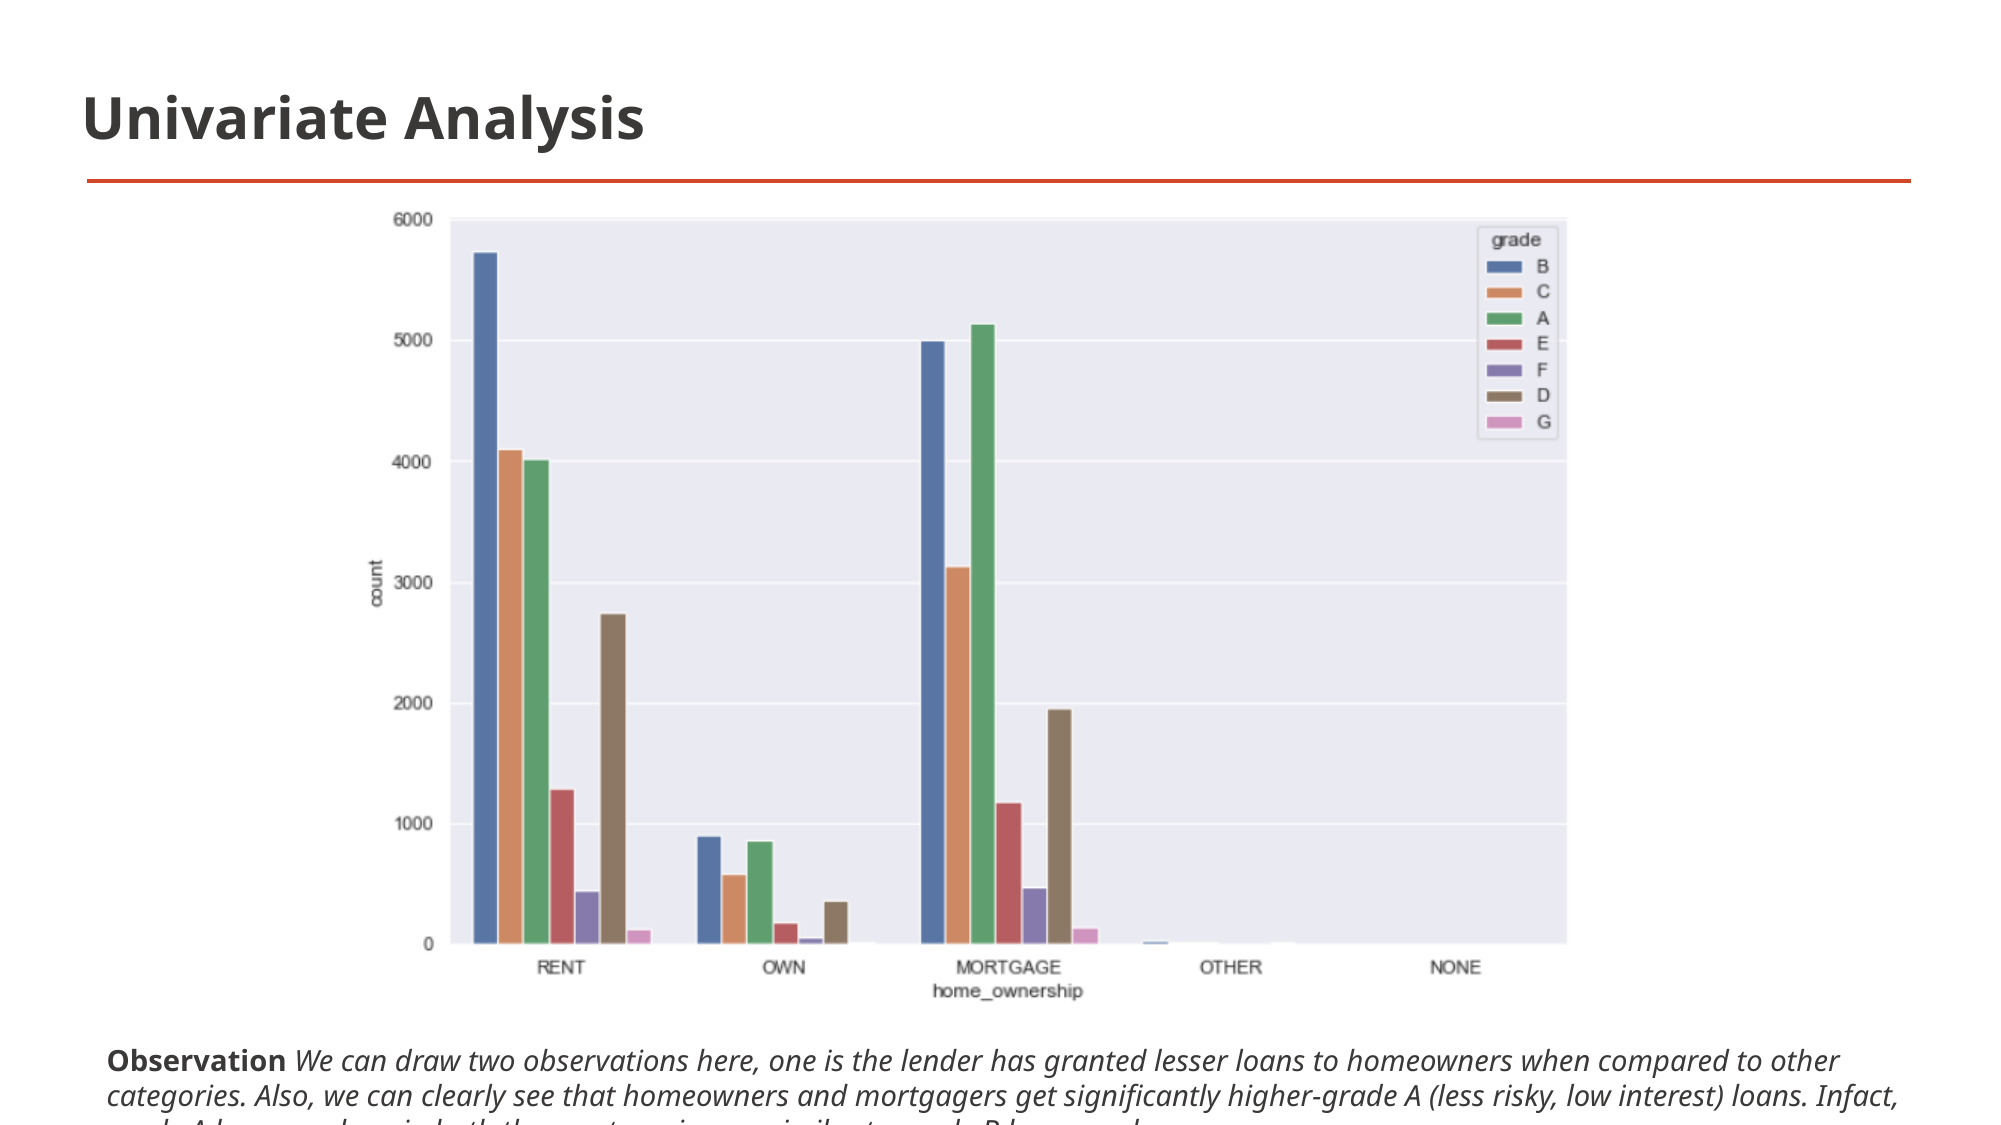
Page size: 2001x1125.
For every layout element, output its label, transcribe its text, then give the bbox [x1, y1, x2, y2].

text_box Observation We can draw two observations here, one is the lender has granted lesser loans to homeowners when compared to other categories. Also, we can clearly see that homeowners and mortgagers get significantly higher-grade A (less risky, low interest) loans. Infact, grade A loan numbers in both these categories are similar to grade B loan numbers. [91, 1034, 1932, 1081]
title Univariate Analysis [66, 73, 1907, 165]
picture [333, 192, 1573, 1008]
